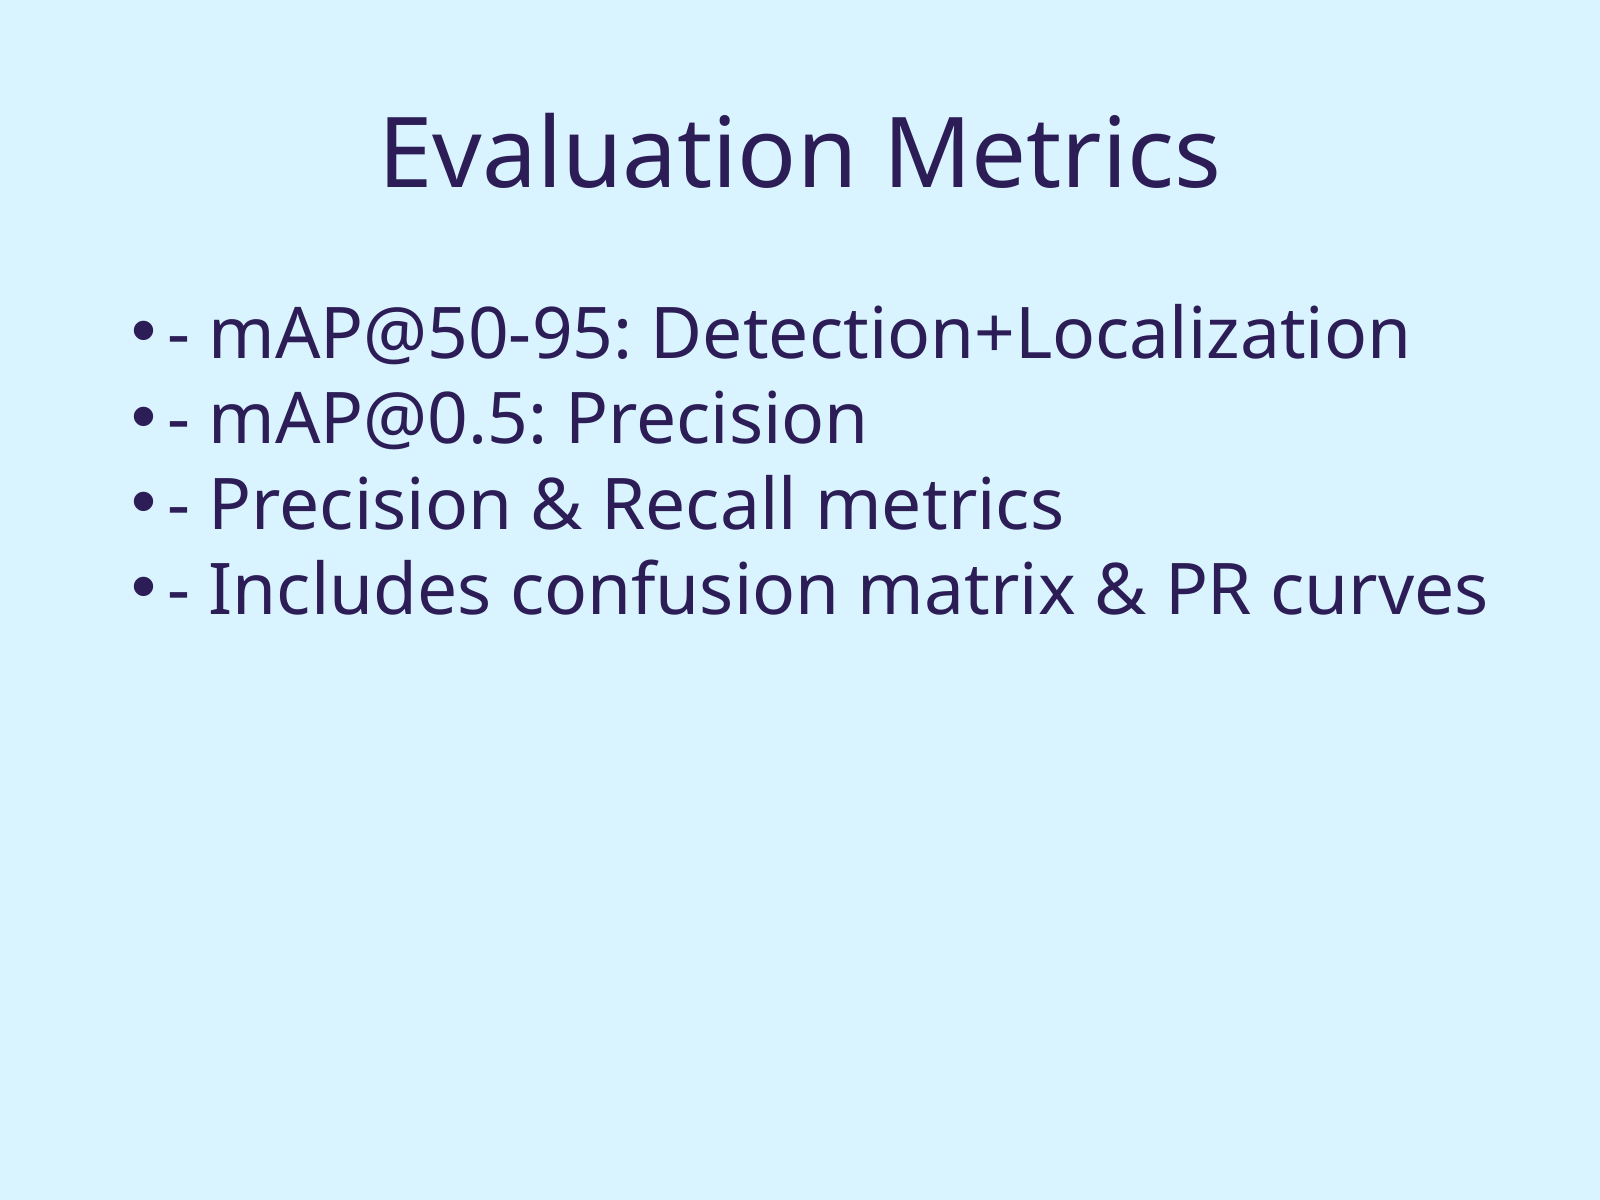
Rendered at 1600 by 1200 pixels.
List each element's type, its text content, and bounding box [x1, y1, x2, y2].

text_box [79, 47, 1521, 249]
text_box - mAP@50-95: Detection+Localization - mAP@0.5: Precision - Precision & Recall metrics - Includes confusion matrix & PR curves [94, 287, 1505, 629]
